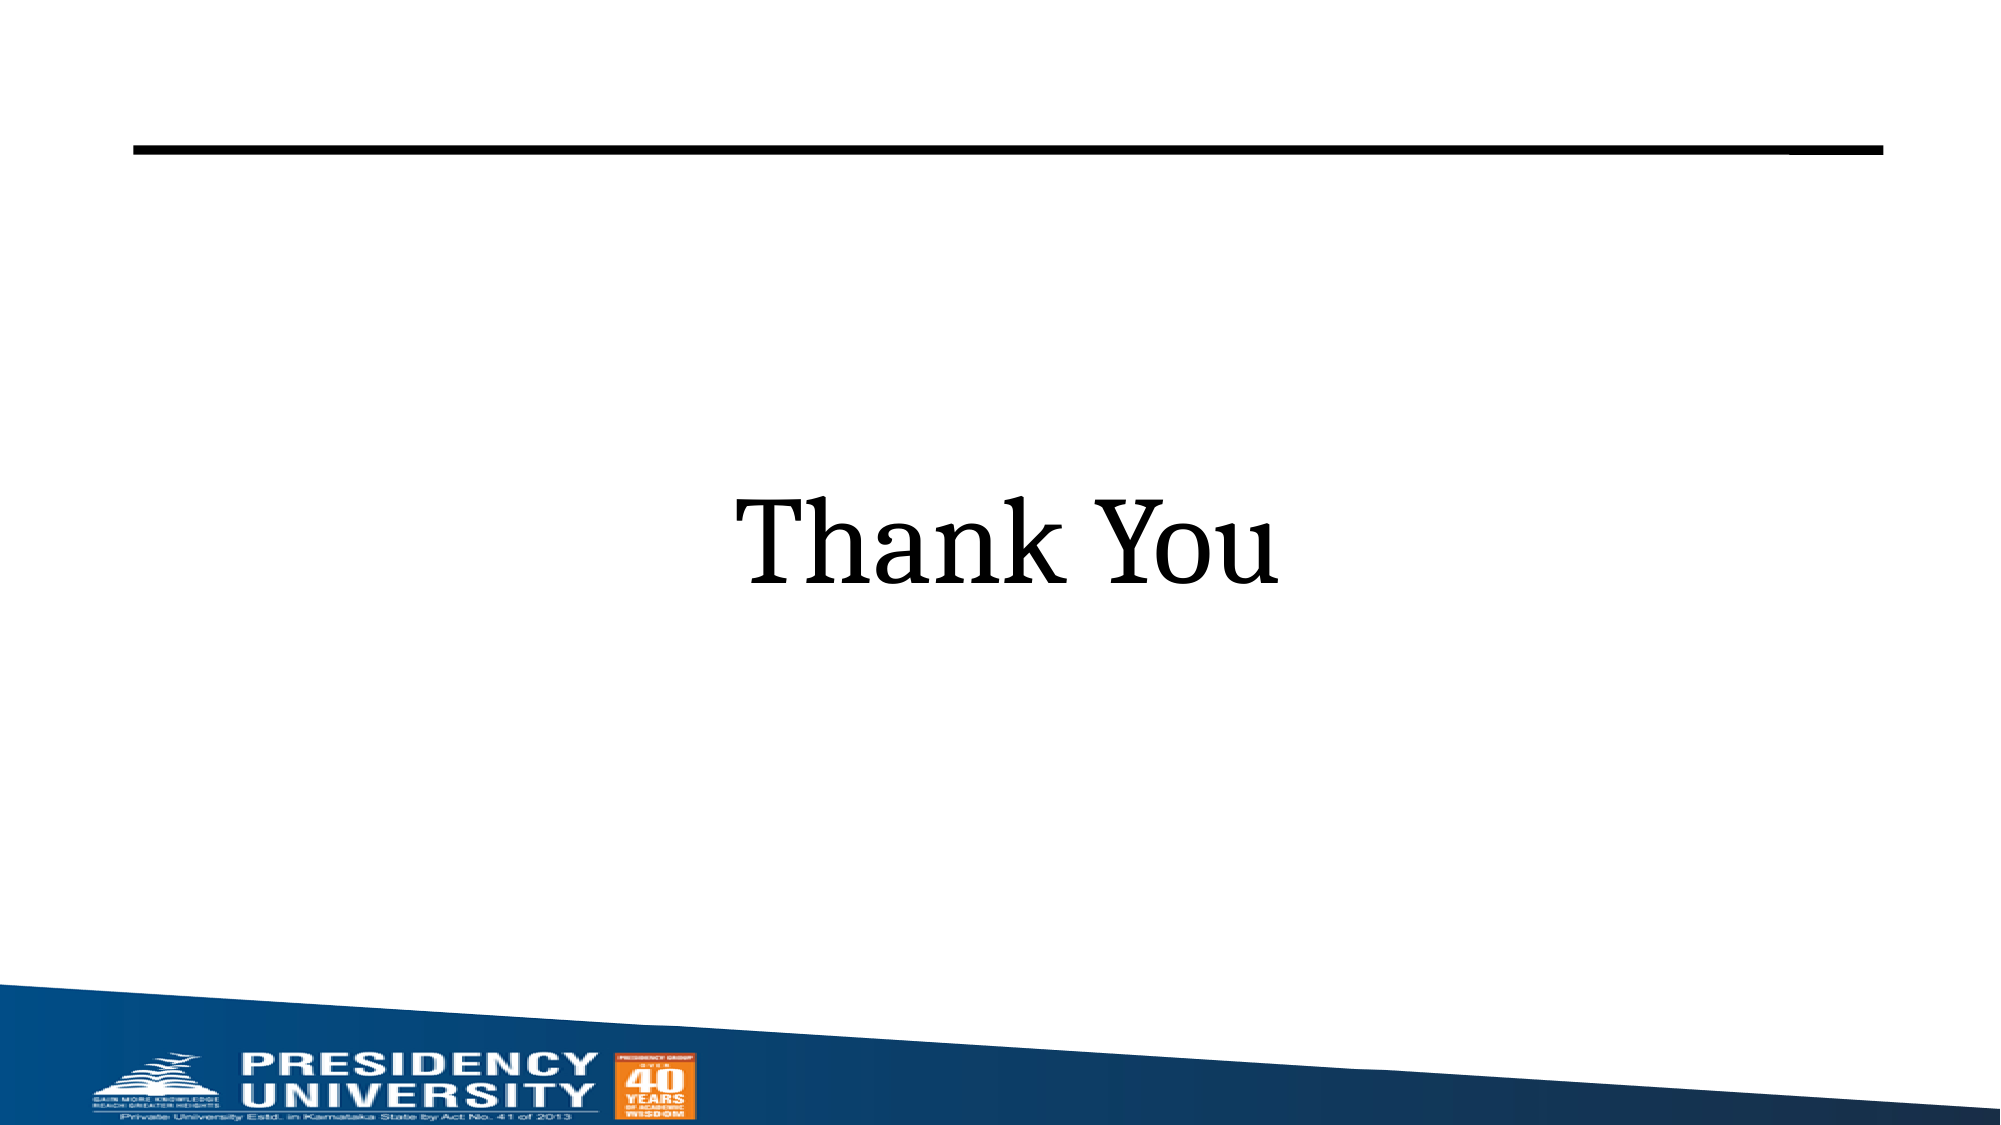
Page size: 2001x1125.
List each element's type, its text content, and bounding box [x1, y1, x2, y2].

picture [0, 982, 2000, 1125]
list Thank You [133, 187, 1884, 1000]
